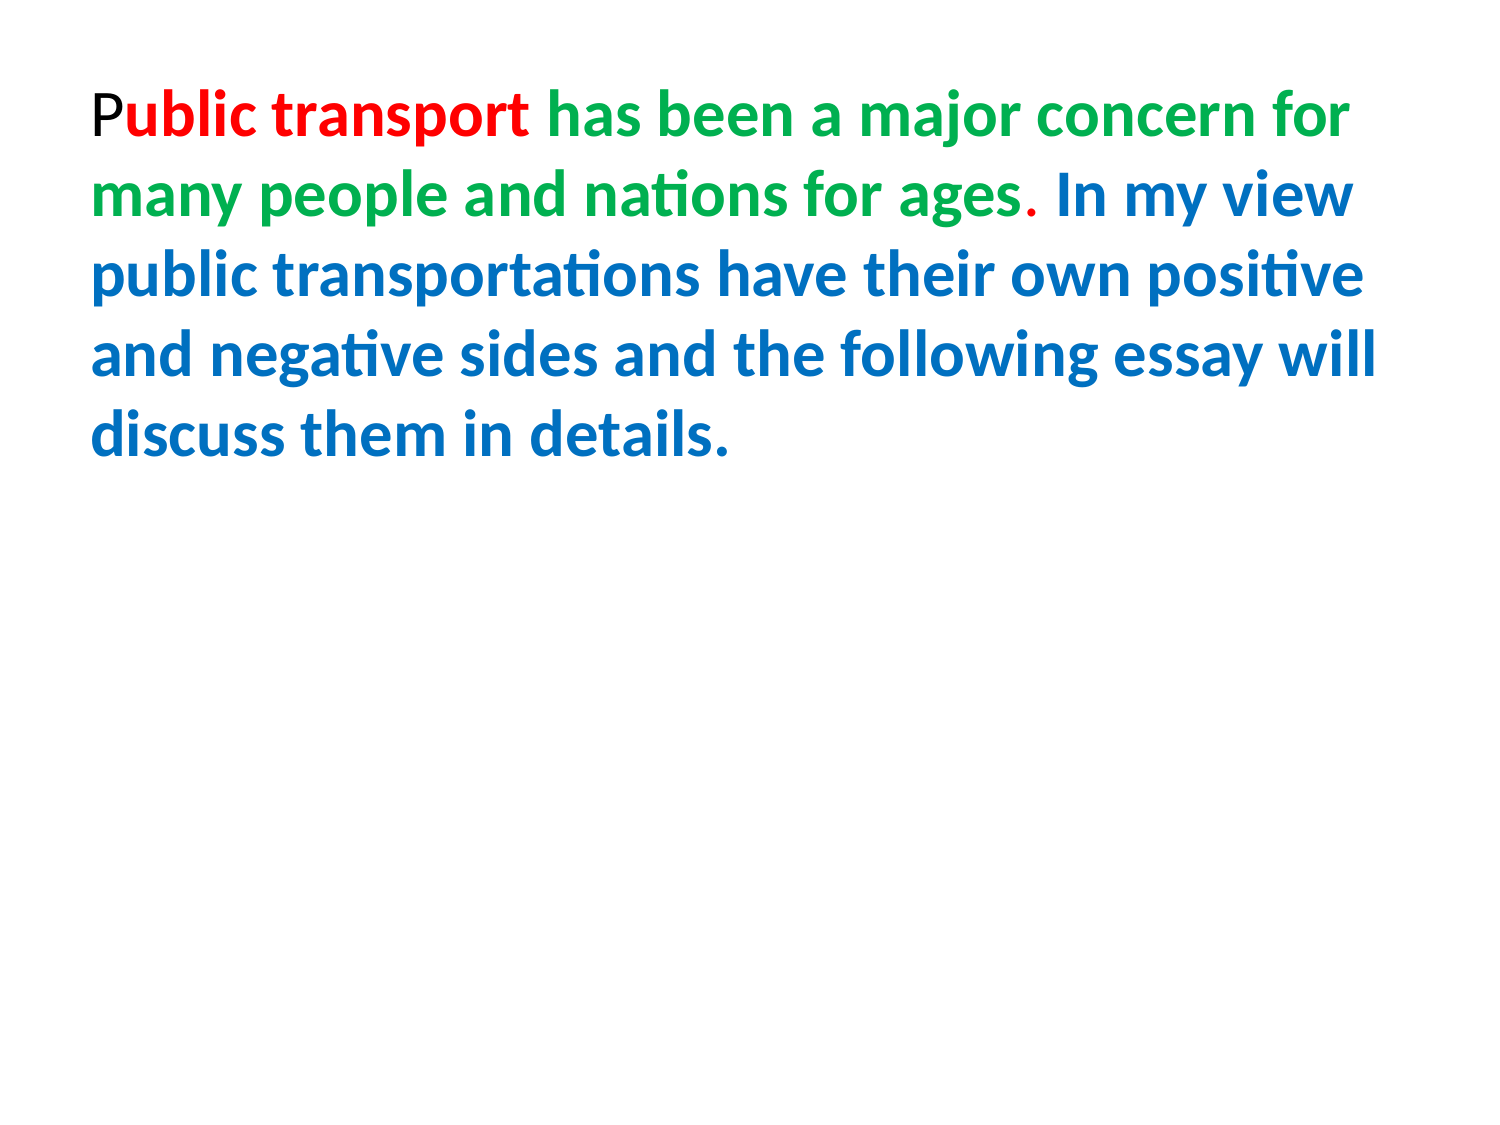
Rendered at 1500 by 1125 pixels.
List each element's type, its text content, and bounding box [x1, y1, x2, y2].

list Public transport has been a major concern for many people and nations for ages. In my view public transportations have their own positive and negative sides and the following essay will discuss them in details. [75, 62, 1425, 1050]
